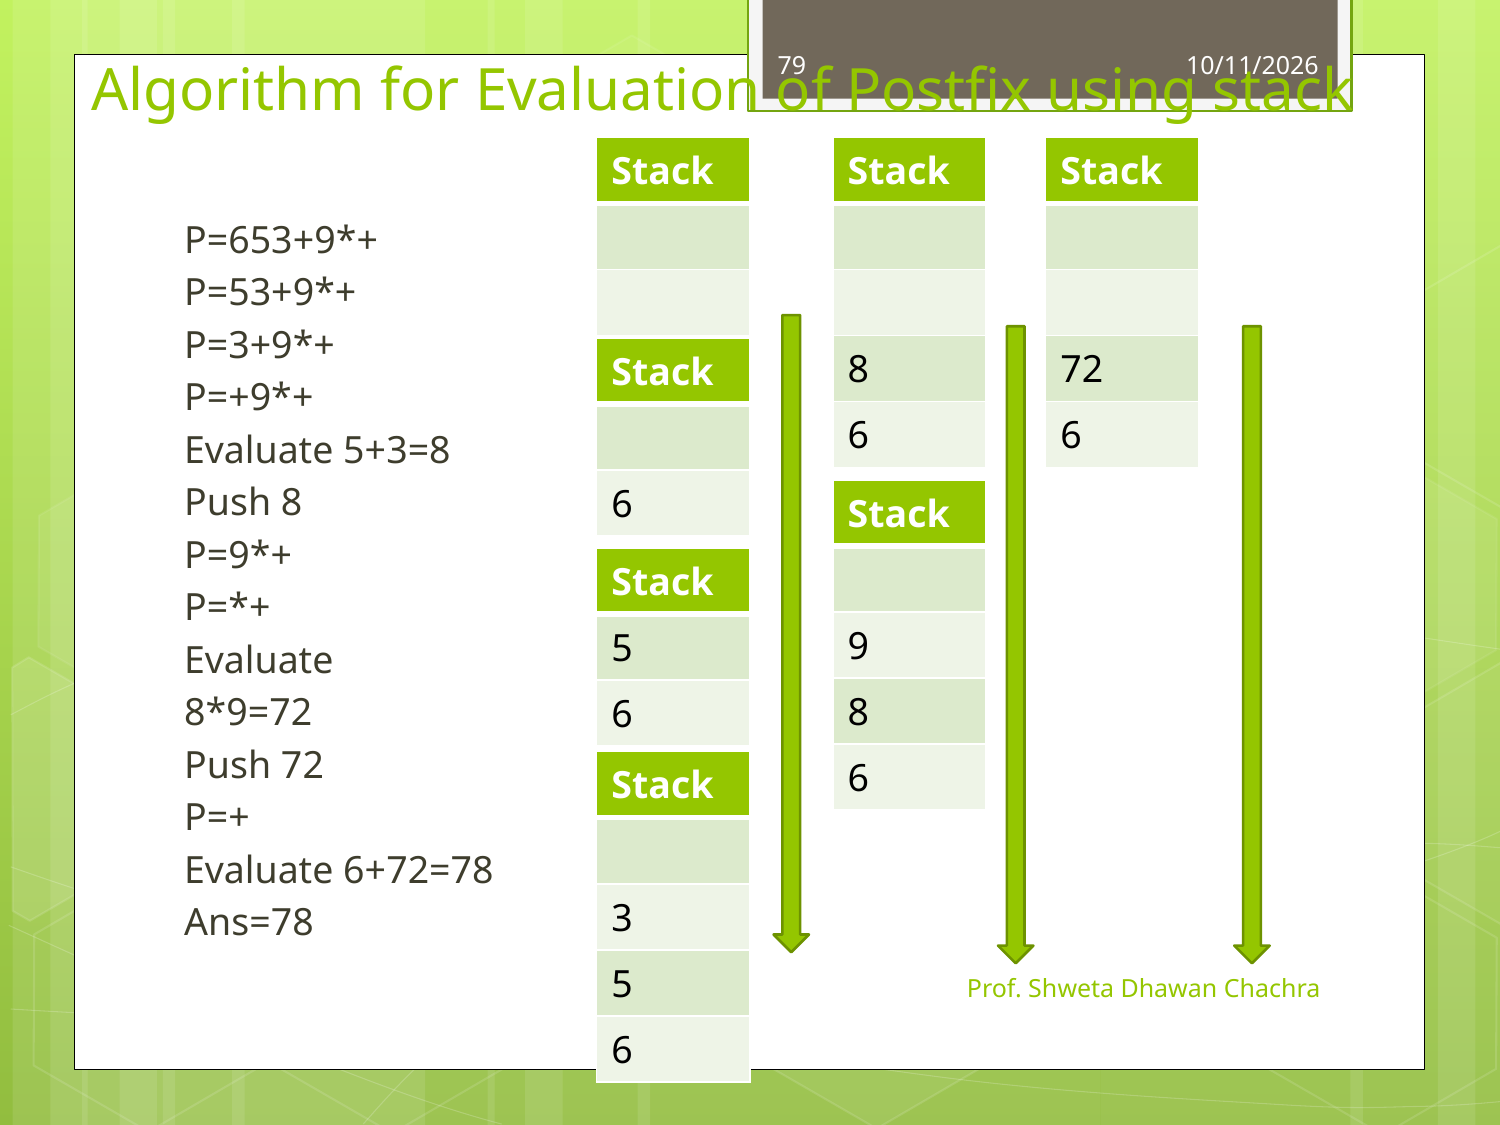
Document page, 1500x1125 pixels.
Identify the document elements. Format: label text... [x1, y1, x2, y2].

table_header Stack [597, 549, 749, 611]
table_cell 6 [1046, 402, 1198, 467]
table_cell 6 [834, 745, 985, 809]
table_cell 8 [834, 679, 985, 743]
table_header Stack [597, 339, 749, 401]
table_header Stack [597, 138, 749, 201]
table_cell [597, 206, 749, 269]
table_cell [597, 270, 749, 335]
table_cell [834, 549, 985, 611]
table_cell [1046, 270, 1198, 335]
slide_number 79 [762, 36, 982, 97]
table_cell [834, 206, 985, 269]
text_box [772, 313, 811, 954]
table_cell 8 [834, 336, 985, 401]
footer Prof. Shweta Dhawan Chachra [761, 960, 1336, 1020]
table_cell 6 [597, 1017, 749, 1081]
table_header Stack [597, 752, 749, 815]
table_cell [834, 270, 985, 335]
table_cell 72 [1046, 336, 1198, 401]
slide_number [983, 36, 1334, 97]
table_cell [597, 407, 749, 469]
table_cell 6 [834, 402, 985, 467]
text_box [996, 324, 1035, 960]
list P=653+9*+ P=53+9*+ P=3+9*+ P=+9*+ Evaluate 5+3=8 Push 8 P=9*+ P=*+ Evaluate 8*9=72 Push 72 P=+ Evaluate 6+72=78 Ans=78 [157, 208, 1270, 957]
table_cell 5 [597, 951, 749, 1015]
table_header Stack [834, 481, 985, 543]
table_cell [597, 820, 749, 883]
table_cell 9 [834, 613, 985, 677]
table_cell 6 [597, 471, 749, 535]
table_cell 3 [597, 885, 749, 949]
table_header Stack [1046, 138, 1198, 201]
table_header Stack [834, 138, 985, 201]
table_cell [1046, 206, 1198, 269]
table_cell 5 [597, 617, 749, 679]
text_box [1233, 324, 1271, 960]
table_cell 6 [597, 681, 749, 745]
title Algorithm for Evaluation of Postfix using stack [76, 54, 1376, 130]
